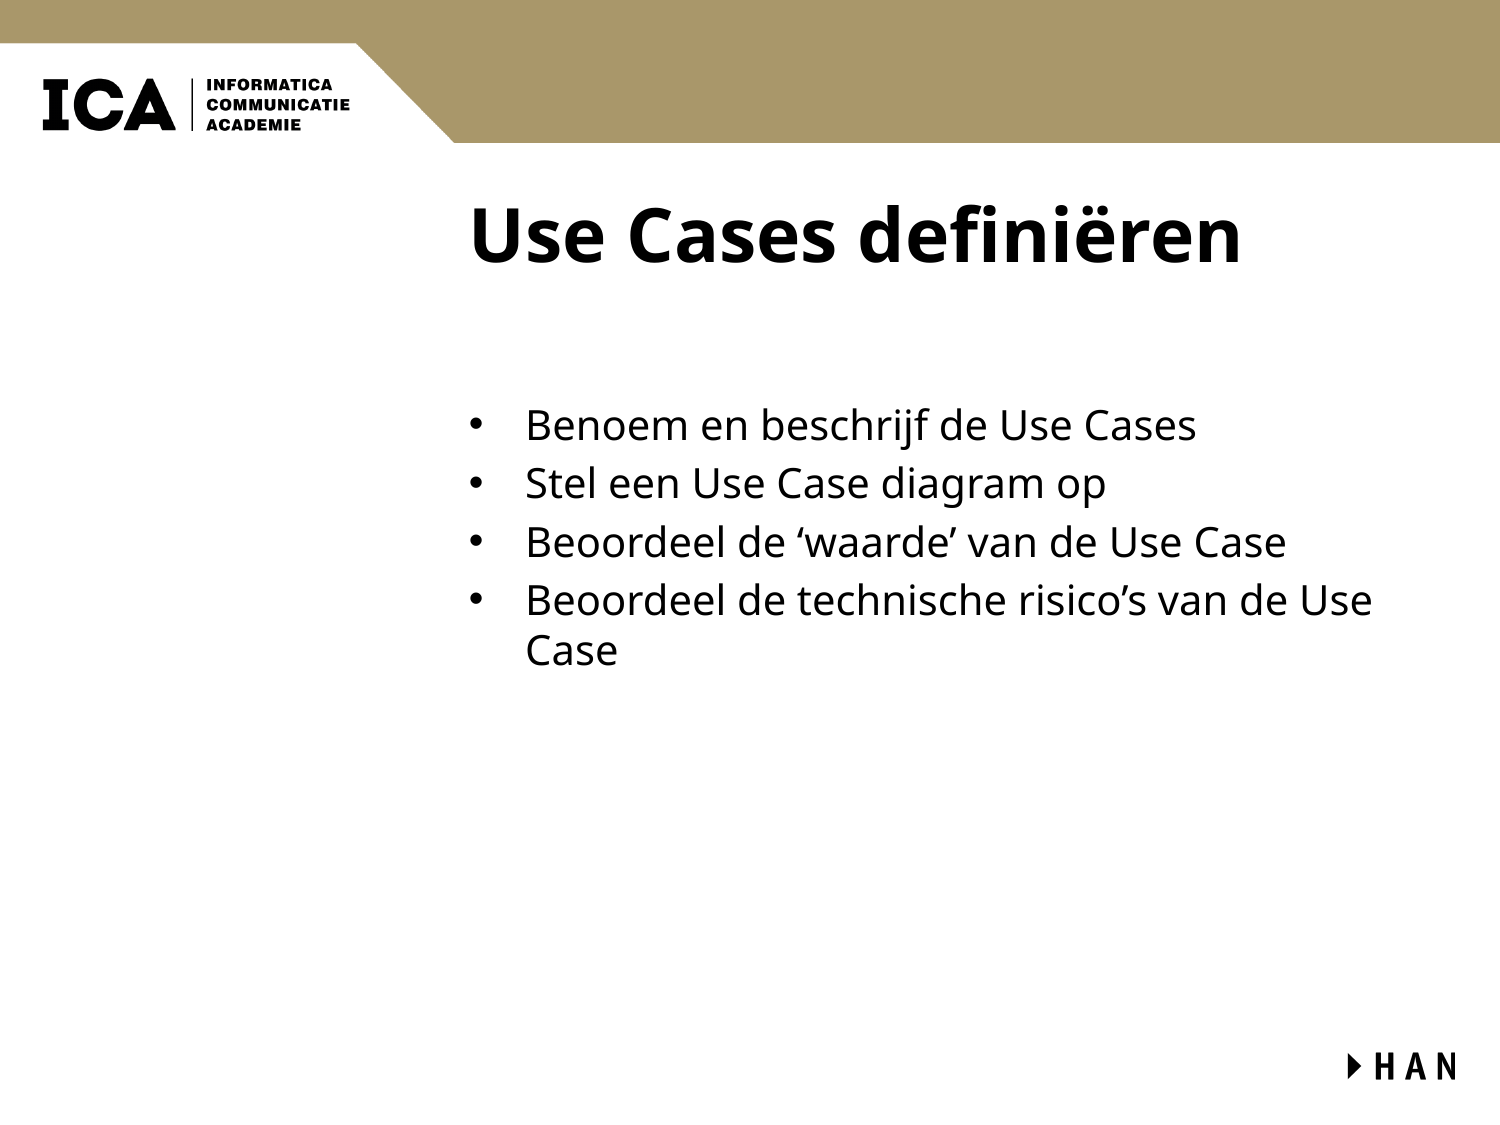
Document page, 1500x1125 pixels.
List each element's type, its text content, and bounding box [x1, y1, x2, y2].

title Use Cases definiëren [453, 179, 1455, 287]
list Benoem en beschrijf de Use Cases Stel een Use Case diagram op Beoordeel de ‘waarde’ van de Use Case Beoordeel de technische risico’s van de Use Case [453, 391, 1455, 1040]
